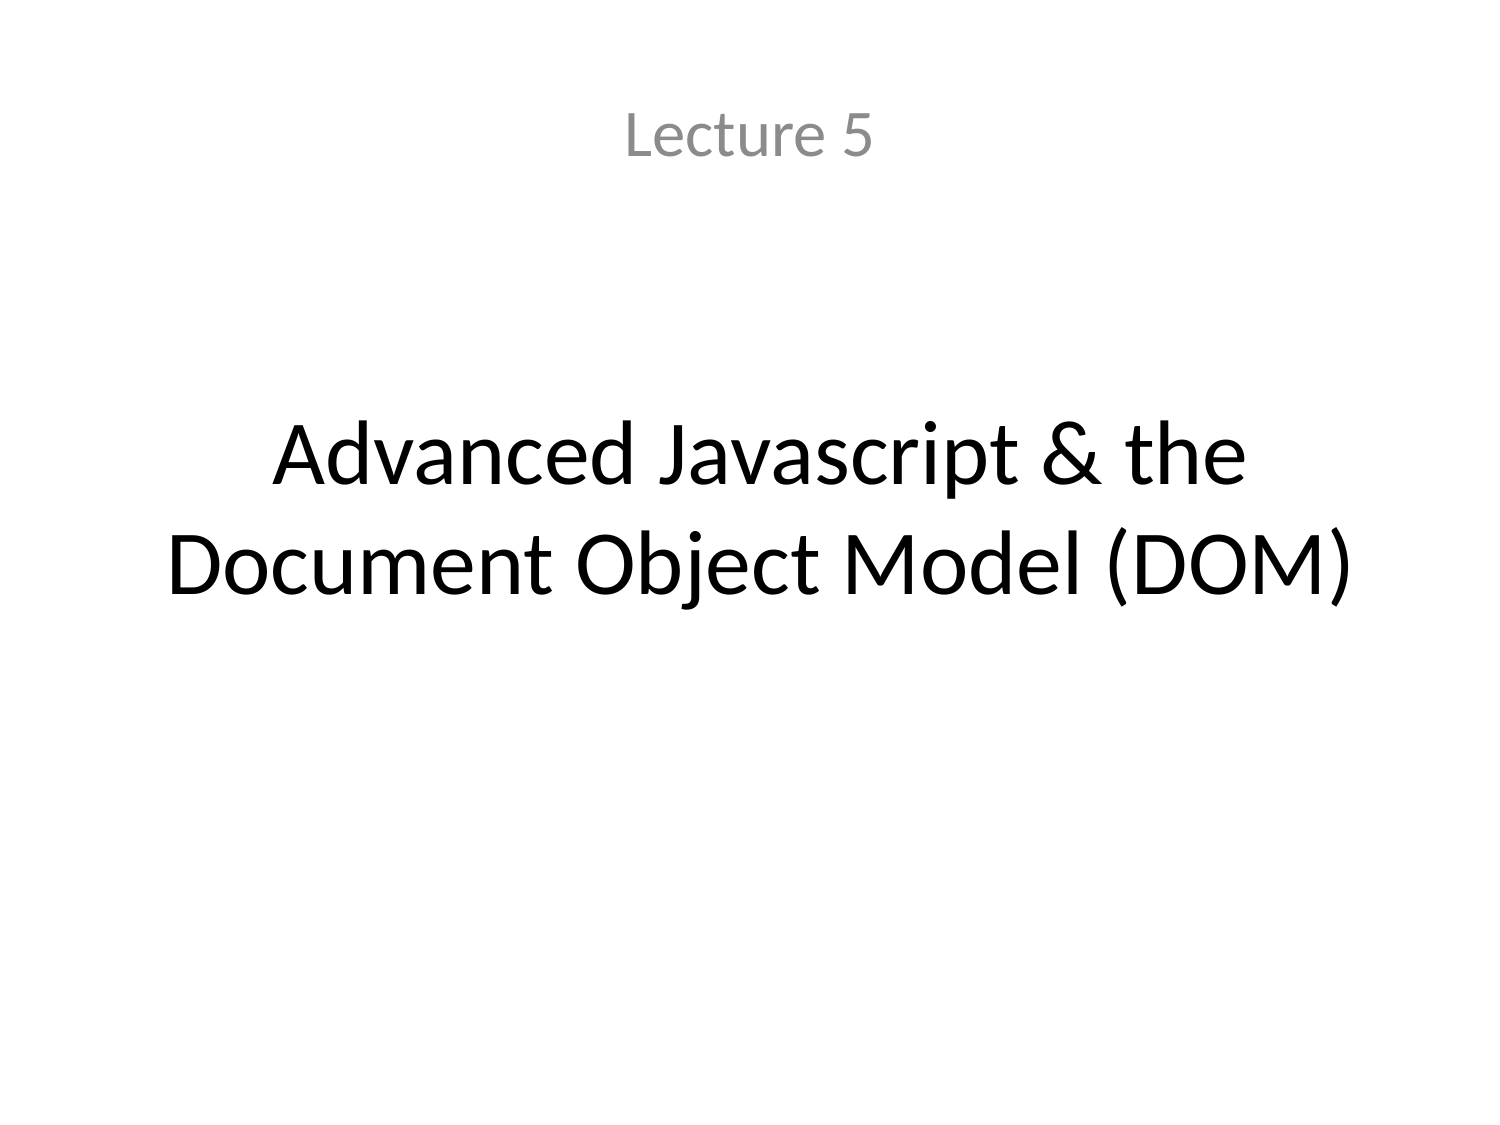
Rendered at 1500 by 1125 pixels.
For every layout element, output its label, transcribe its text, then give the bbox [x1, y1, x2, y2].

subtitle Lecture 5 [224, 81, 1276, 200]
title Advanced Javascript & the Document Object Model (DOM) [123, 255, 1400, 750]
